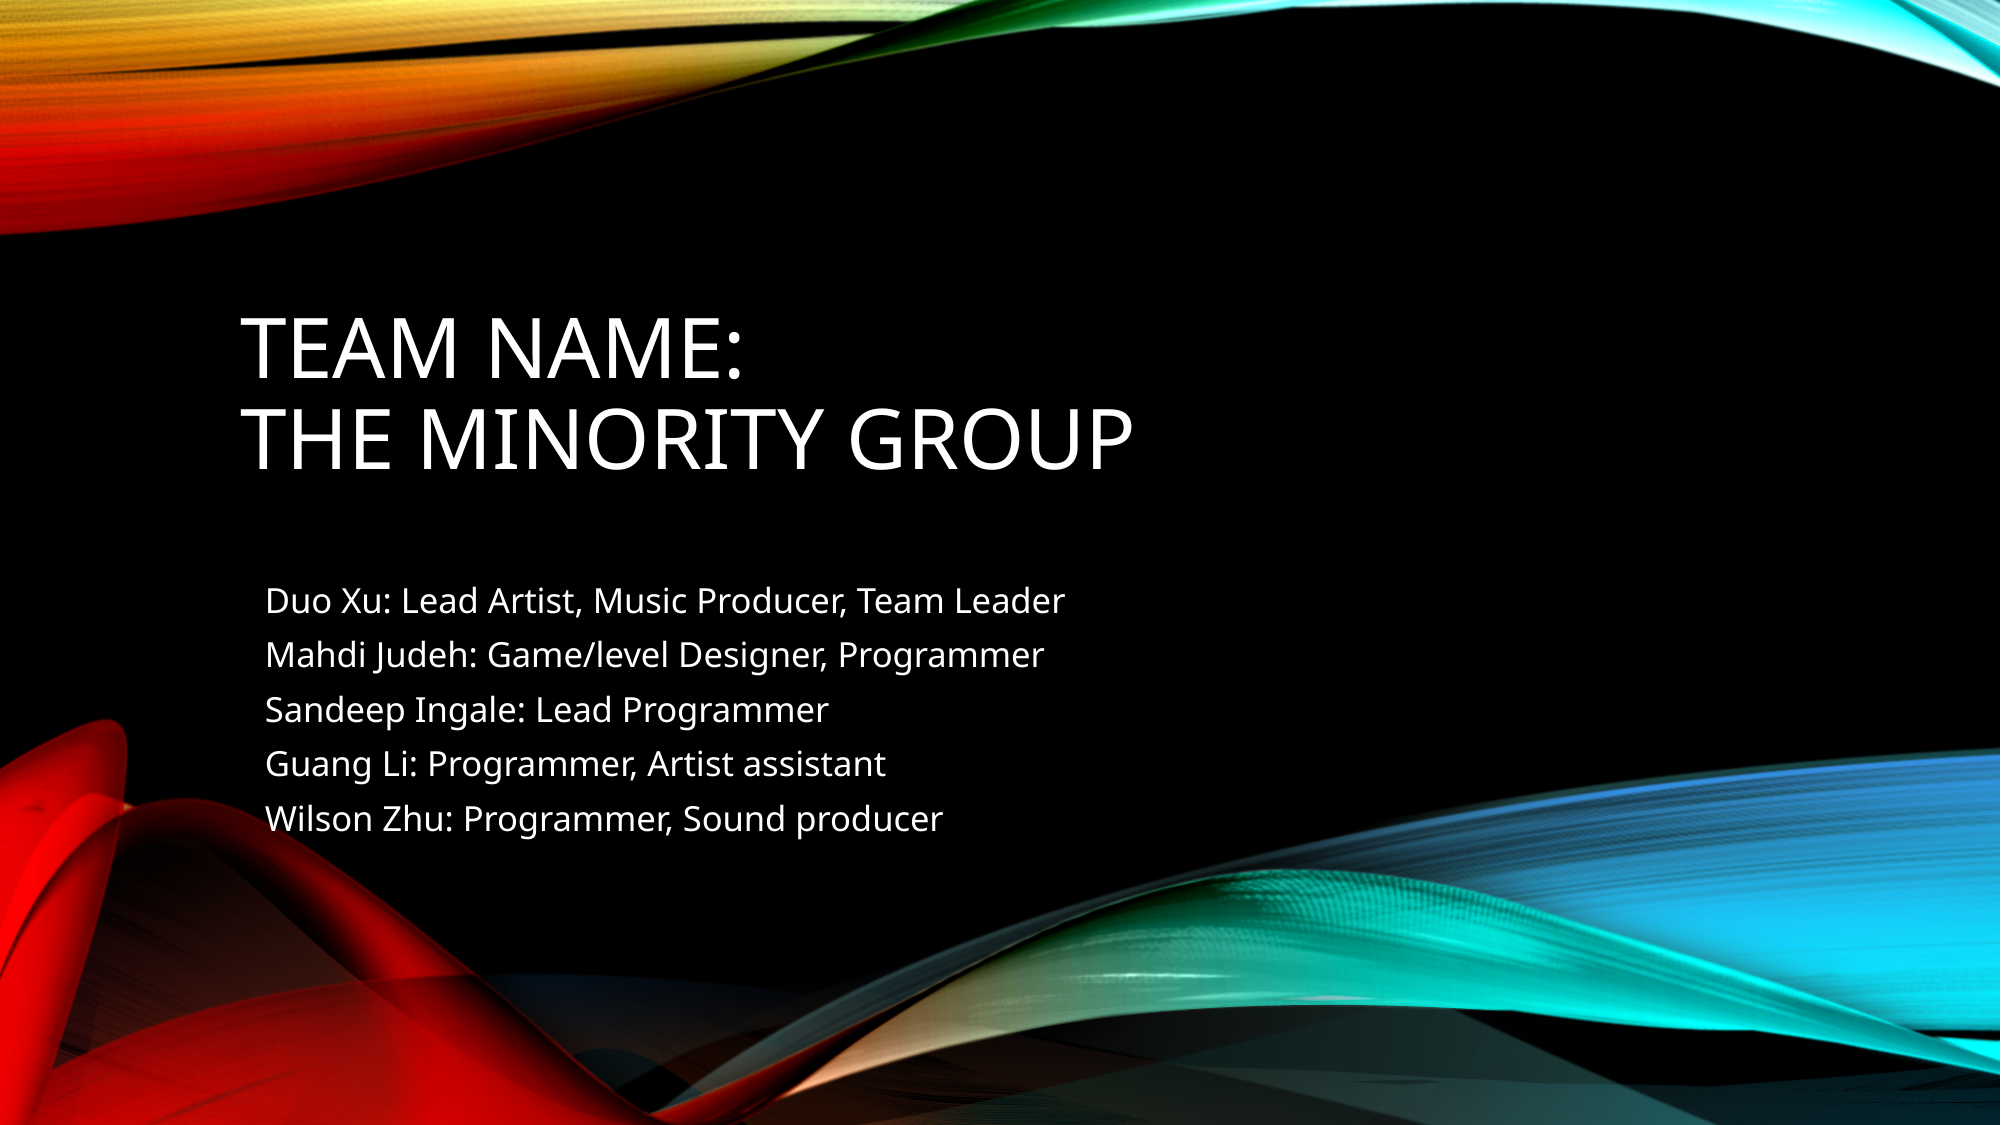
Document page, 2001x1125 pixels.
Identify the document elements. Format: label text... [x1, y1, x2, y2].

picture [0, 0, 2000, 237]
title Team name: The Minority Group [225, 295, 1775, 596]
subtitle Duo Xu: Lead Artist, Music Producer, Team Leader Mahdi Judeh: Game/level Designer, Programmer Sandeep Ingale: Lead Programmer Guang Li: Programmer, Artist assistant Wilson Zhu: Programmer, Sound producer [249, 575, 1750, 848]
picture [0, 717, 2000, 1125]
